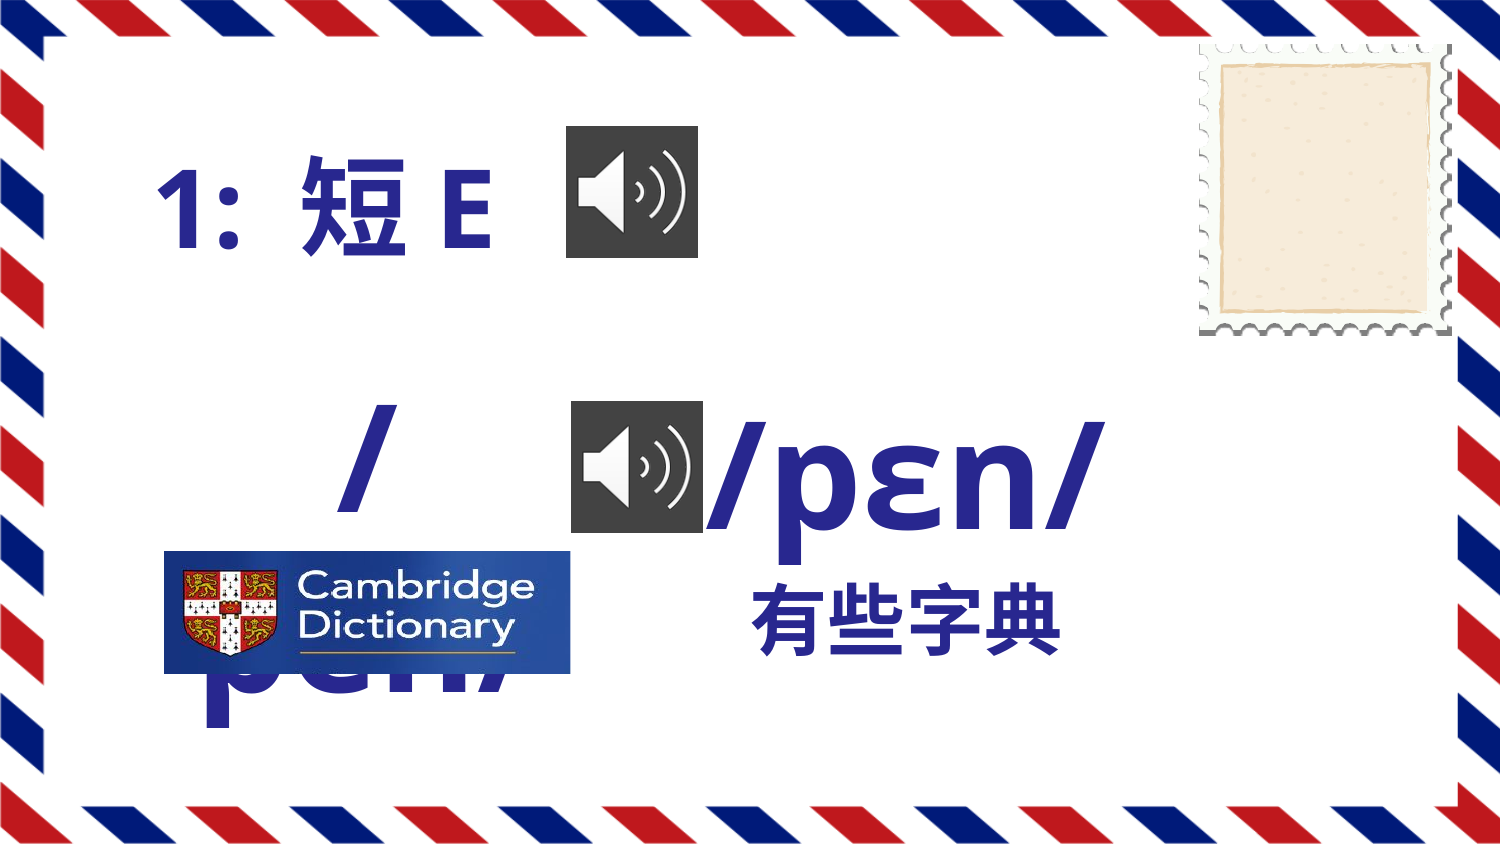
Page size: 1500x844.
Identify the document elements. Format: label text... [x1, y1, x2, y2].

text_box 有些字典 [624, 563, 1188, 673]
text_box 1: 短E [136, 132, 1262, 279]
text_box /pen/ [164, 674, 571, 731]
text_box /pen/ [164, 355, 571, 551]
picture [0, 0, 1500, 844]
text_box /pɛn/ [624, 372, 1188, 563]
